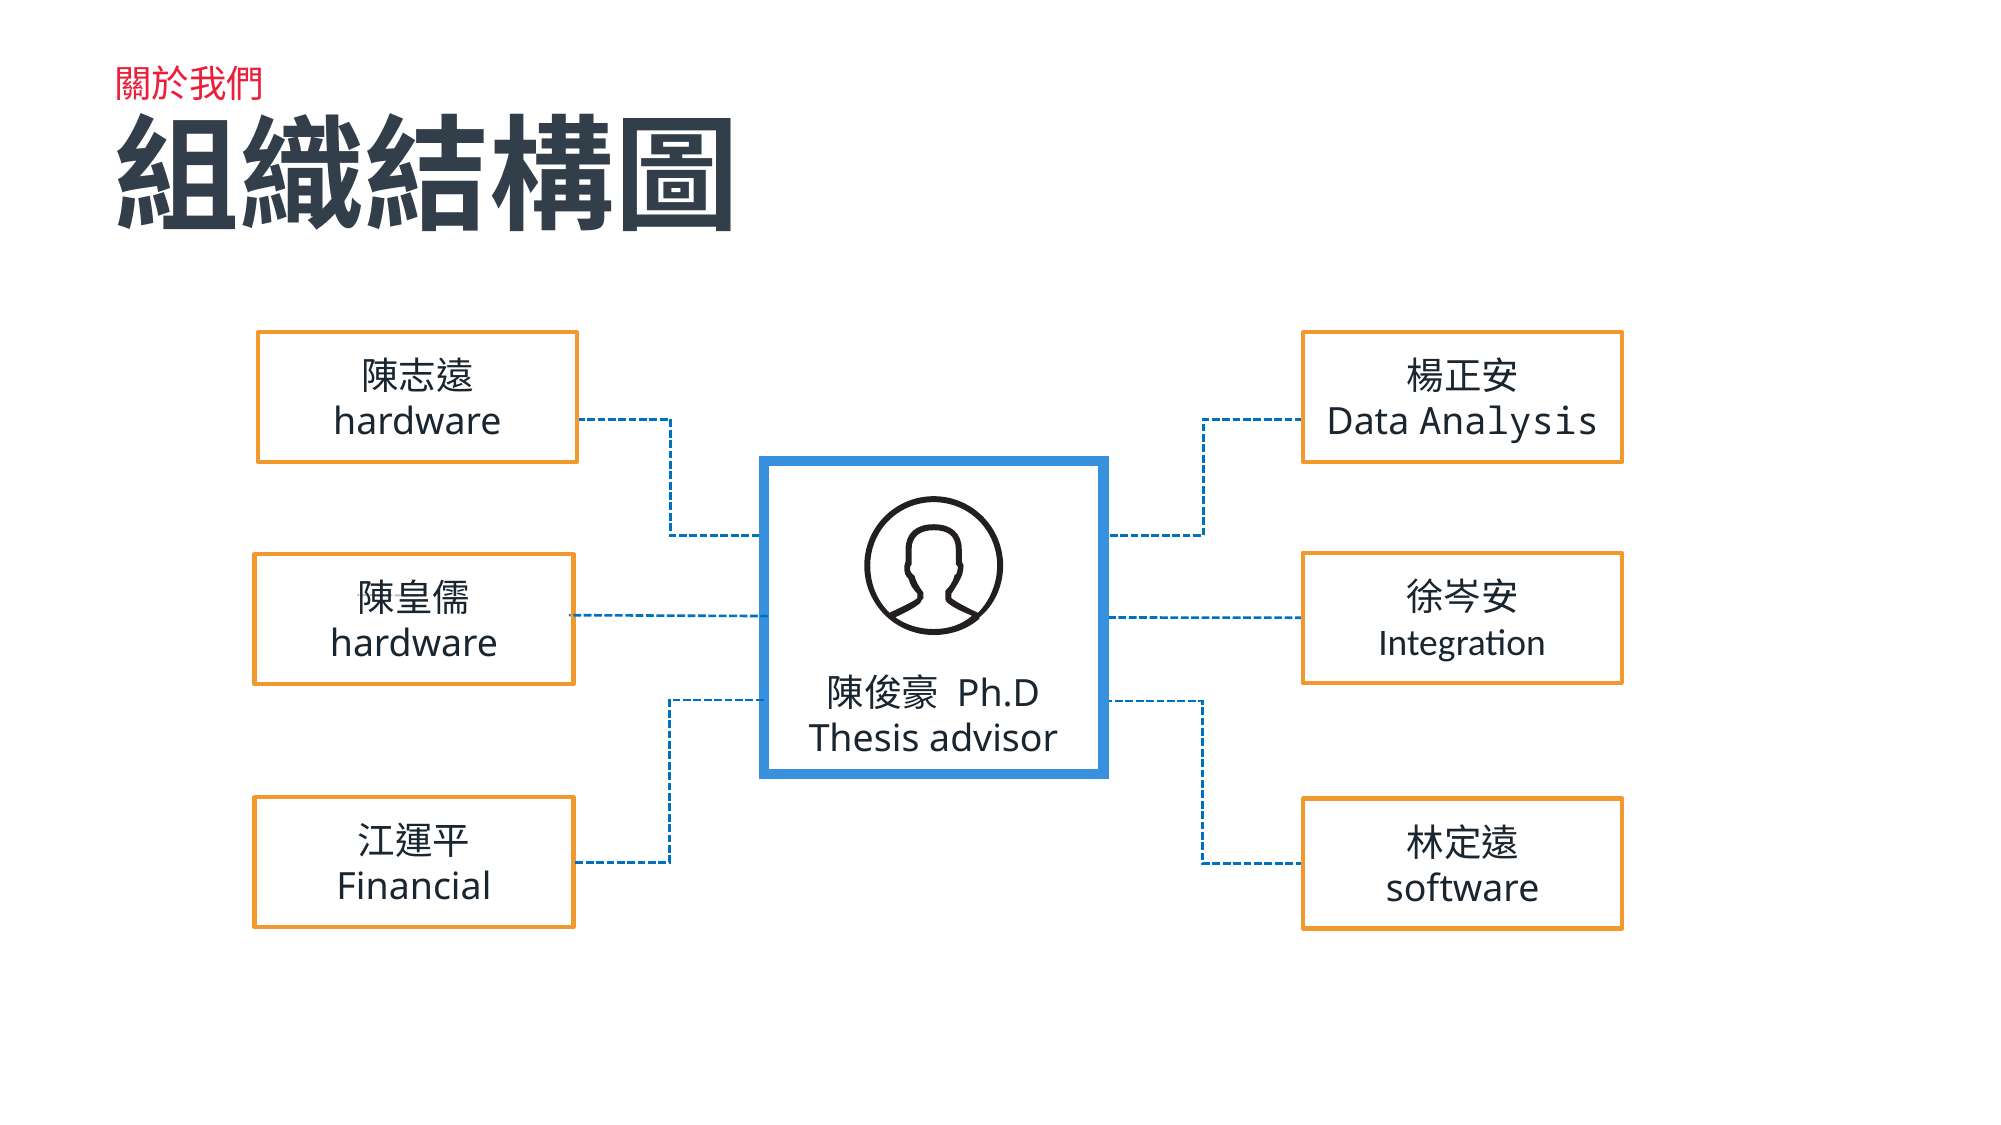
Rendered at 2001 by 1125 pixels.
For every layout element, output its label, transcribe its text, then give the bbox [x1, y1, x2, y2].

text_box 陳志遠 hardware [257, 332, 577, 463]
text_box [576, 419, 764, 536]
text_box 江運平 Financial [254, 797, 574, 928]
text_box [1103, 701, 1304, 865]
text_box 陳皇儒 hardware [254, 554, 574, 685]
text_box 林定遠 software [1303, 798, 1623, 929]
picture [862, 494, 1005, 637]
list 關於我們 [99, 65, 1313, 107]
text_box 楊正安 Data Analysis [1303, 332, 1623, 463]
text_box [763, 460, 1104, 775]
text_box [1103, 419, 1303, 536]
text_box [573, 699, 764, 863]
title 組織結構圖 [99, 107, 1313, 281]
text_box 徐岑安 Integration [1302, 552, 1622, 683]
